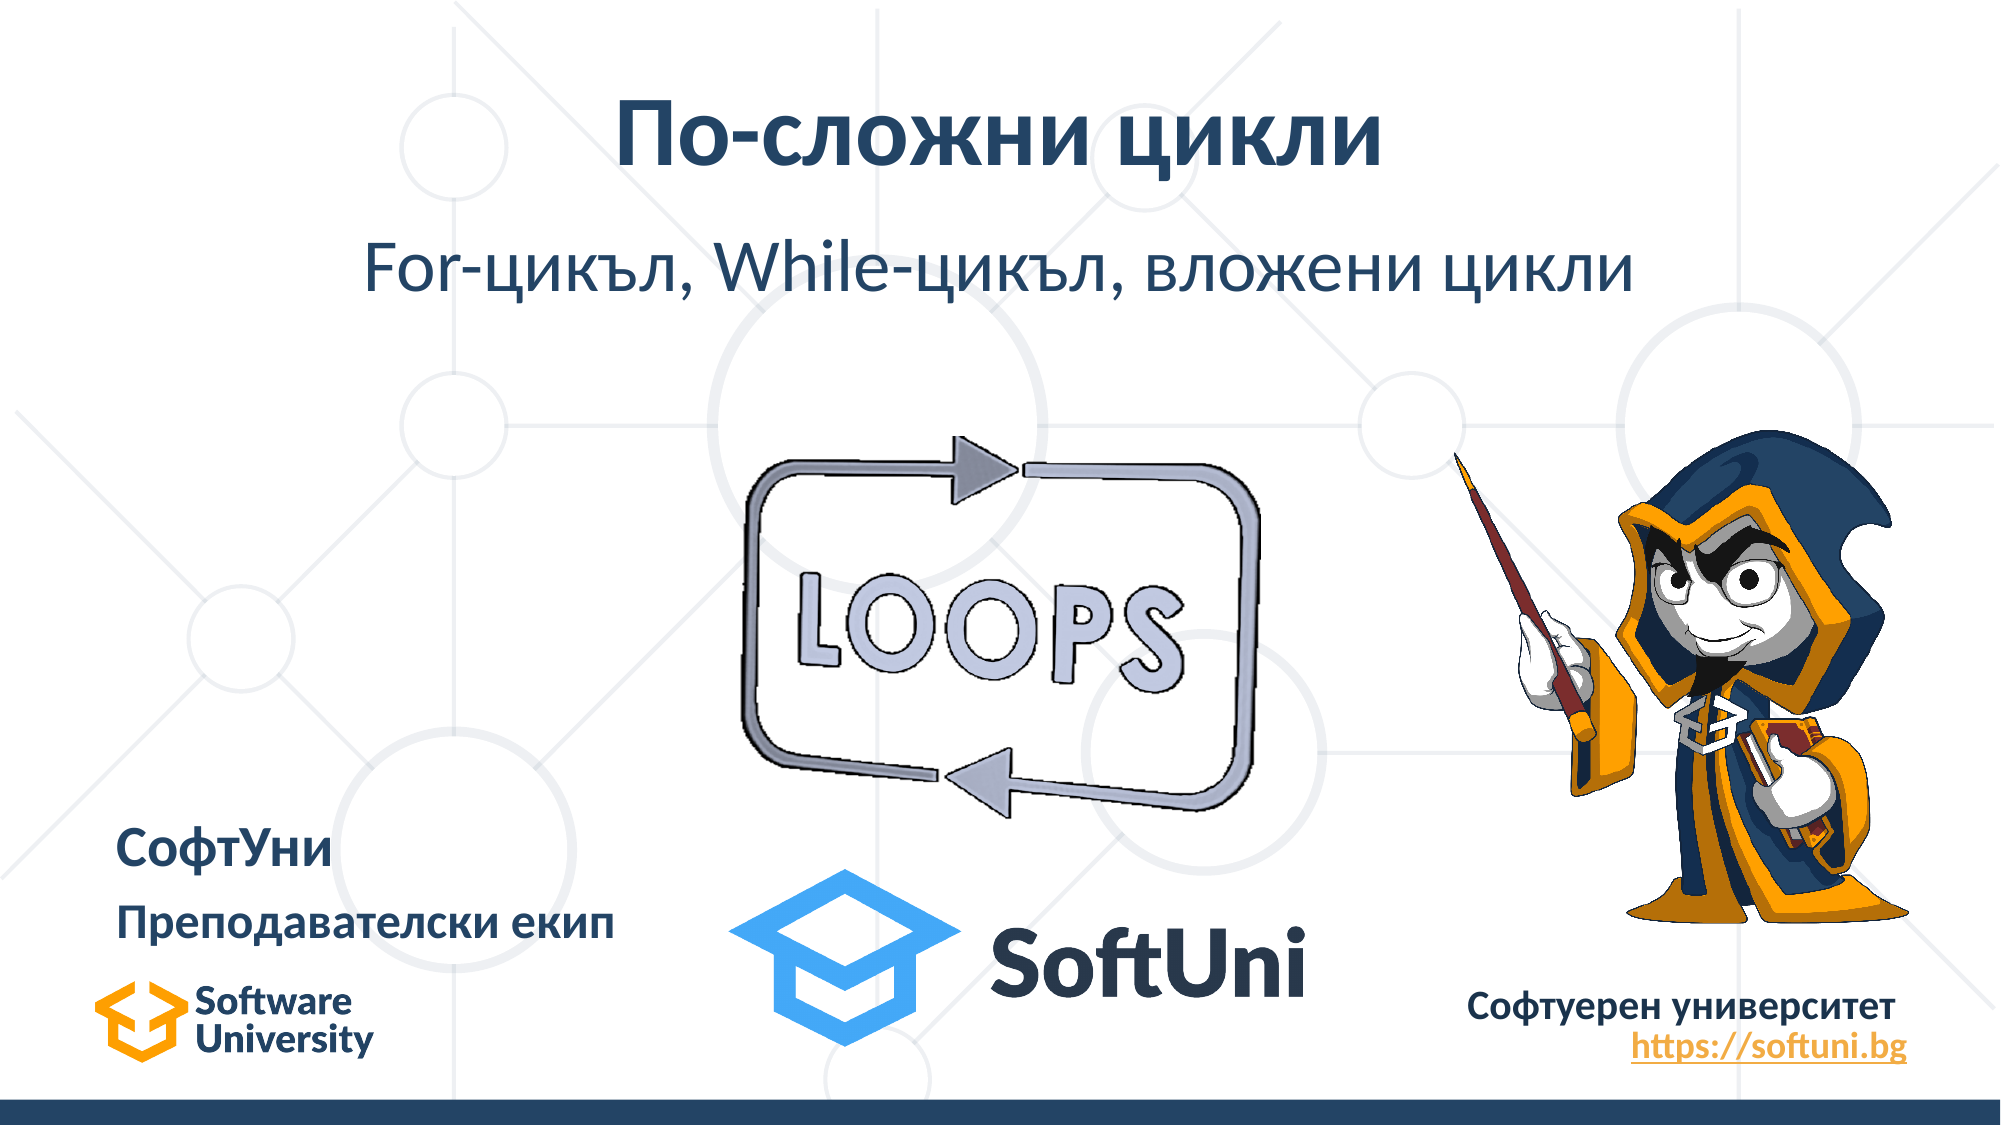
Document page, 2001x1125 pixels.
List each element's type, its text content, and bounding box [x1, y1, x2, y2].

picture [739, 436, 1261, 823]
subtitle For-цикъл, While-цикъл, вложени цикли [90, 206, 1910, 423]
list Софтуерен университет [1417, 970, 1902, 1034]
title По-сложни цикли [90, 52, 1910, 198]
picture [1451, 428, 1910, 924]
list Преподавателски екип [110, 880, 632, 954]
picture [83, 970, 384, 1074]
list СофтУни [110, 799, 595, 880]
picture [709, 850, 1325, 1064]
list https://softuni.bg [1624, 1014, 1927, 1072]
